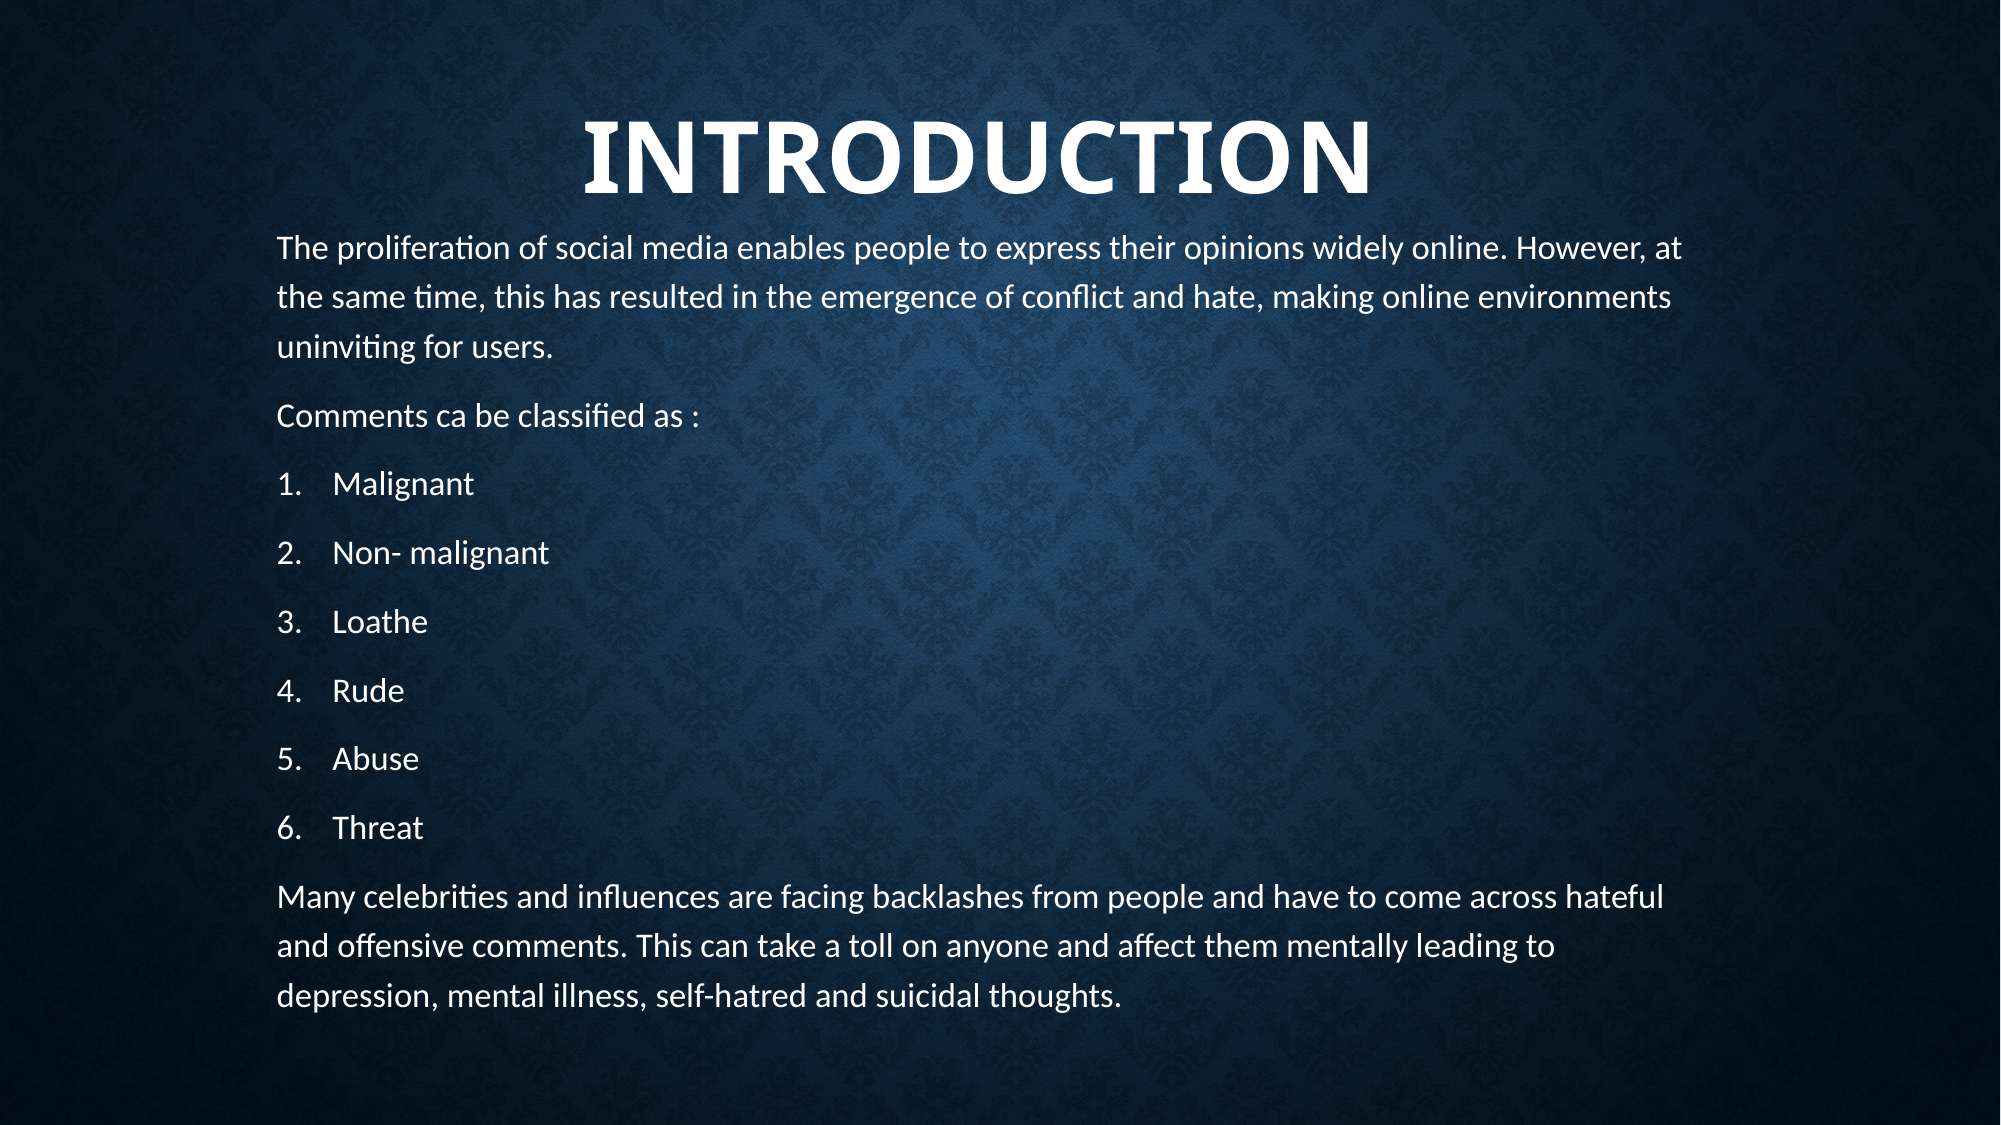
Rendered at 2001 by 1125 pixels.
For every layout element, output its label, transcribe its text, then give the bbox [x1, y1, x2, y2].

subtitle The proliferation of social media enables people to express their opinions widely online. However, at the same time, this has resulted in the emergence of conflict and hate, making online environments uninviting for users. Comments ca be classified as : Malignant Non- malignant Loathe Rude Abuse Threat Many celebrities and influences are facing backlashes from people and have to come across hateful and offensive comments. This can take a toll on anyone and affect them mentally leading to depression, mental illness, self-hatred and suicidal thoughts. [261, 208, 1739, 1024]
title INTRODUCTION [241, 66, 1718, 223]
picture [0, 0, 2001, 1125]
